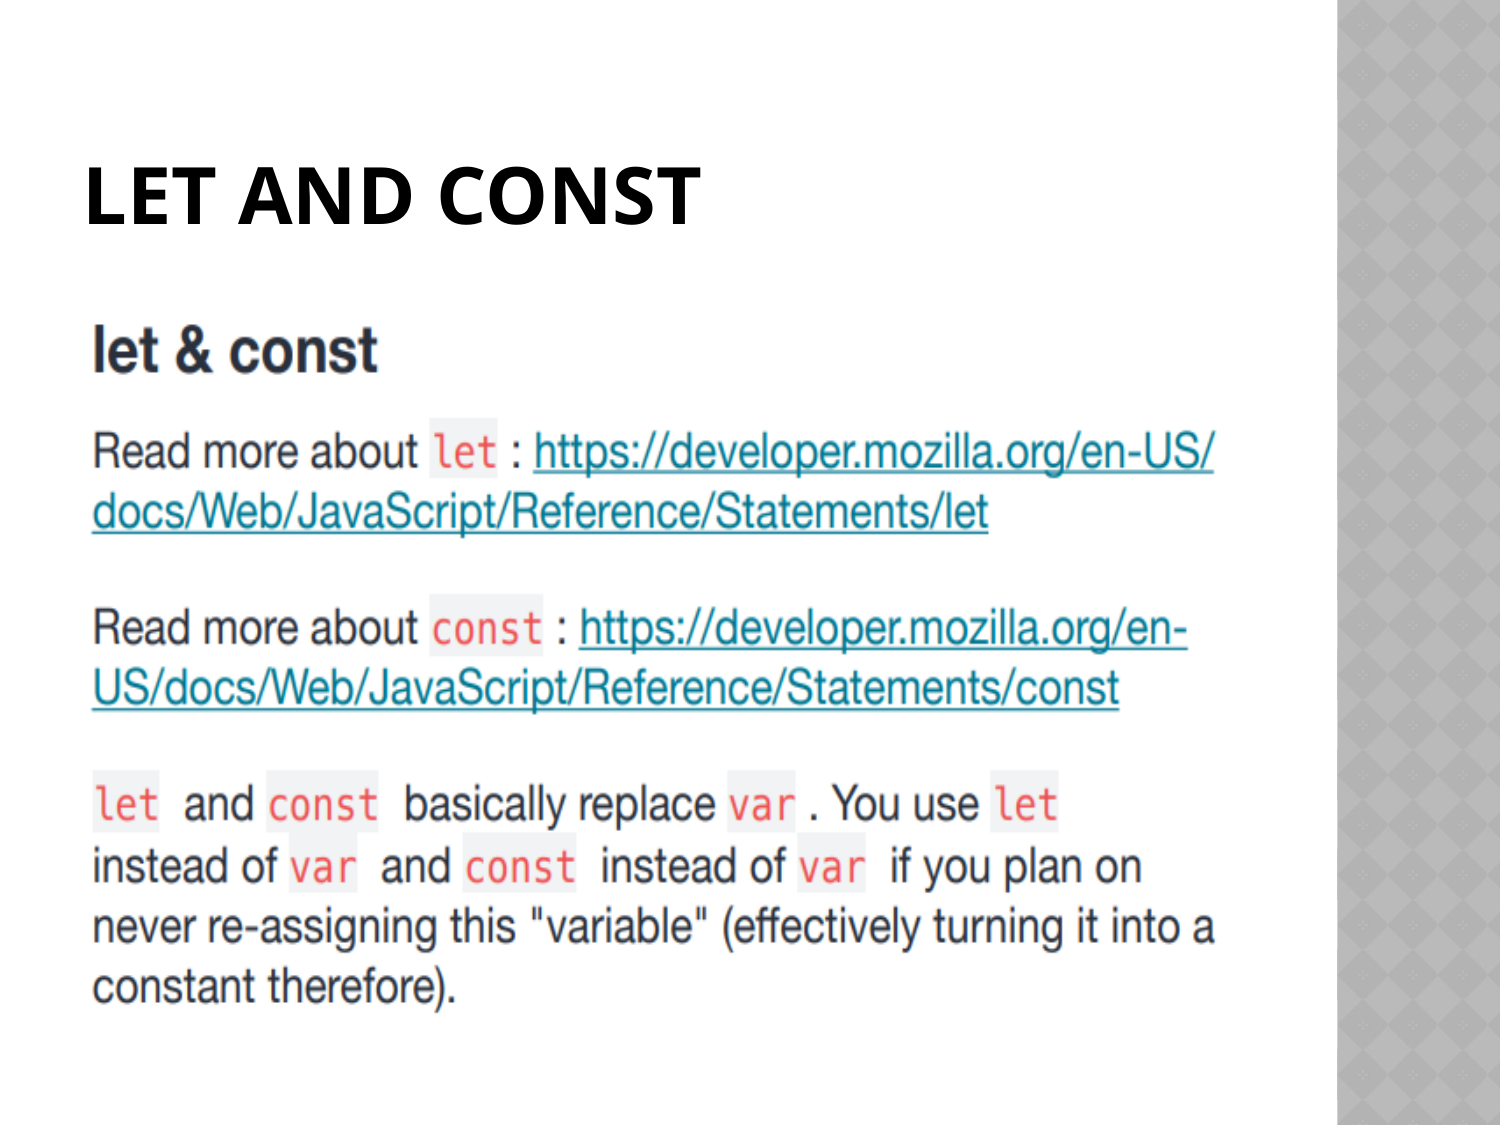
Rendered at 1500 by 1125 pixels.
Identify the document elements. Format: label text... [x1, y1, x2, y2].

title Let and const [75, 52, 1263, 240]
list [58, 292, 1278, 1032]
